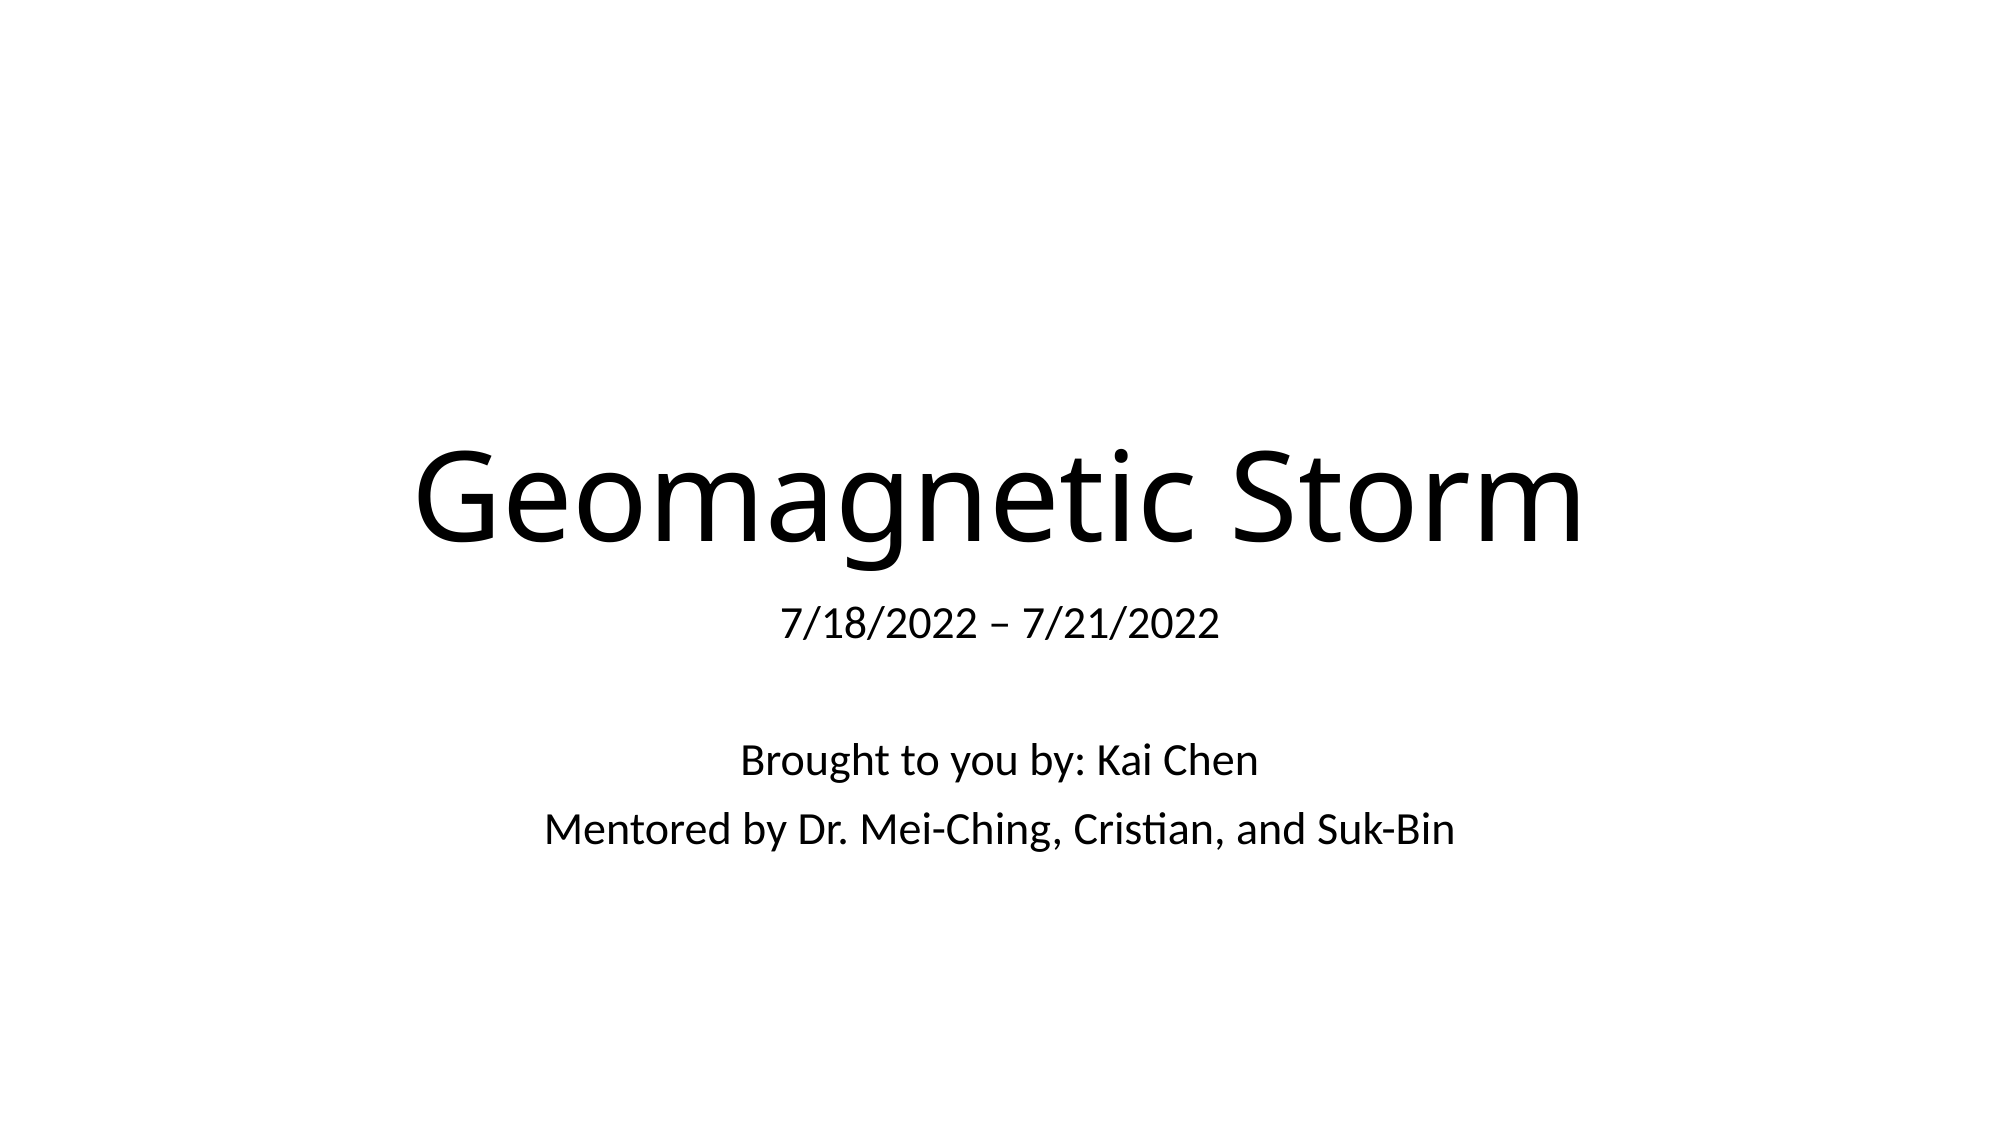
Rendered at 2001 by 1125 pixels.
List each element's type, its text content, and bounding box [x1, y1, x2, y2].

title Geomagnetic Storm [249, 184, 1750, 576]
subtitle 7/18/2022 – 7/21/2022 Brought to you by: Kai Chen Mentored by Dr. Mei-Ching, Cristian, and Suk-Bin [249, 590, 1750, 863]
